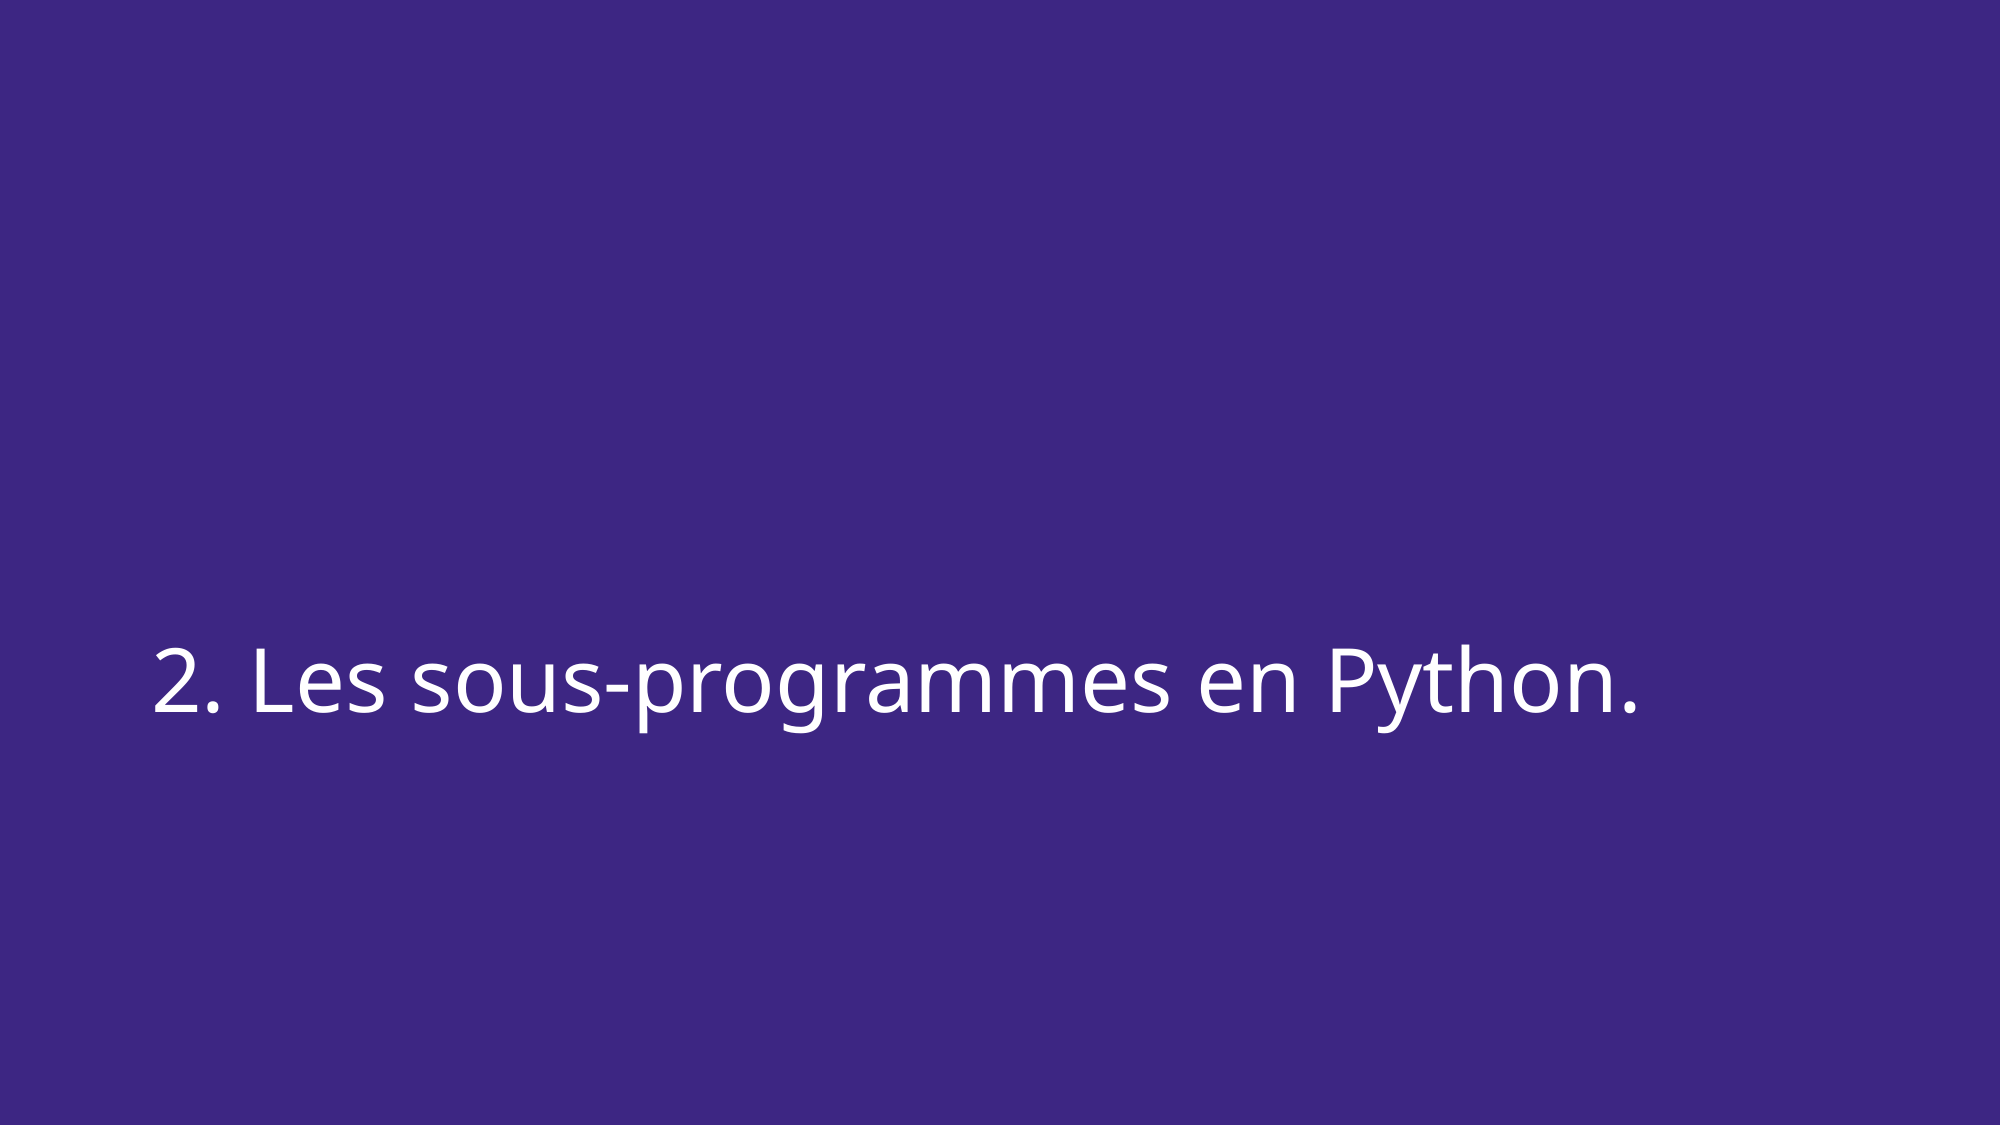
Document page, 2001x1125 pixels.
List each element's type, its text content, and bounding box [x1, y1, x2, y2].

text_box 2. Les sous-programmes en Python. [136, 280, 1862, 749]
